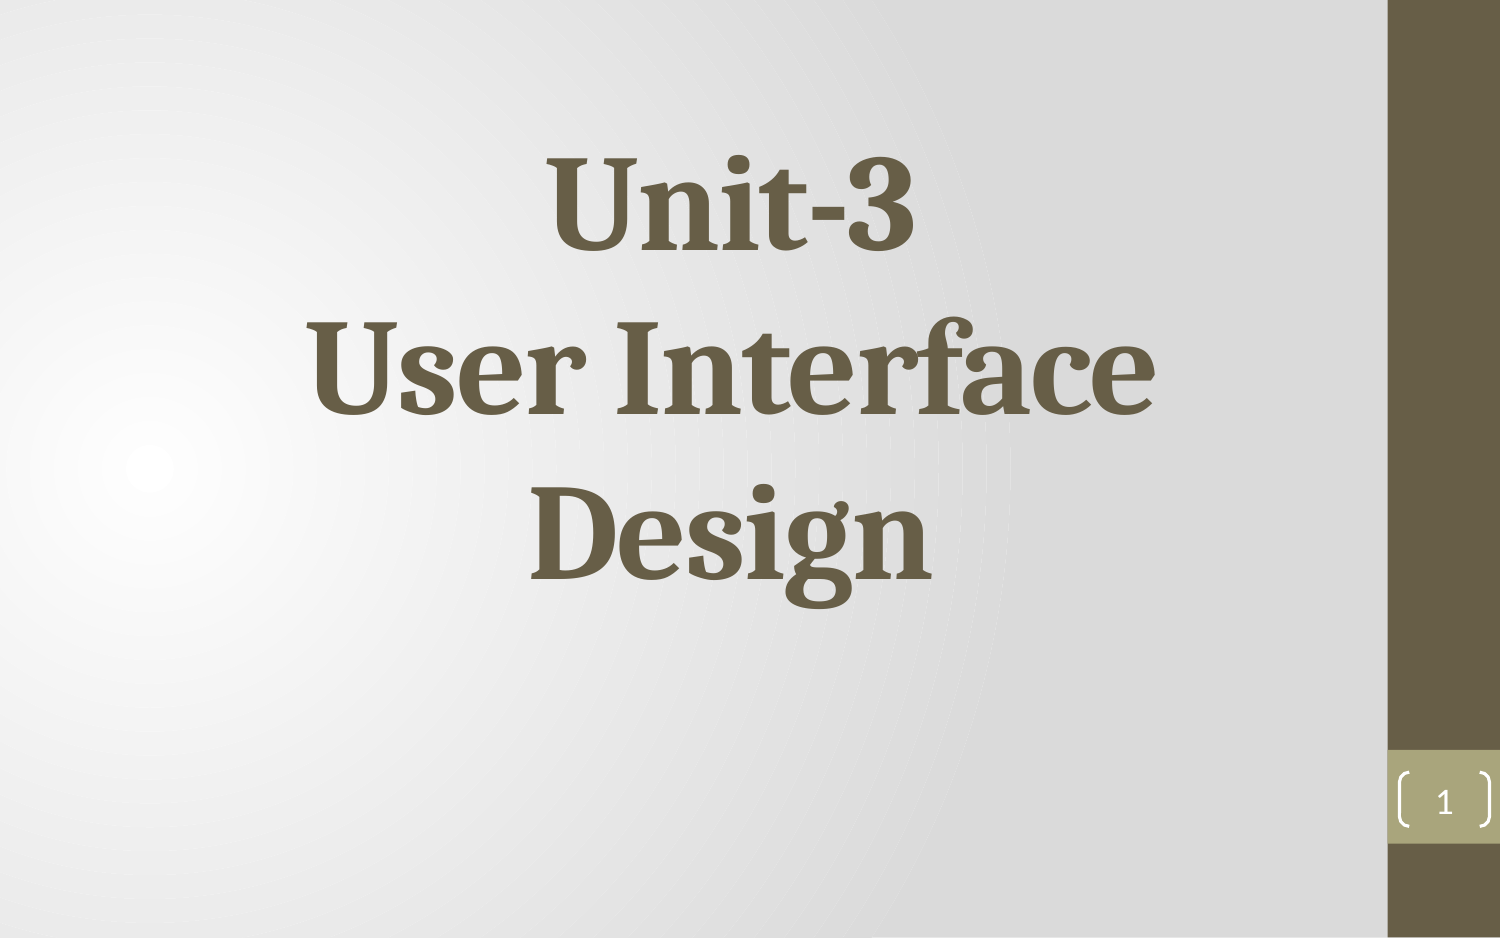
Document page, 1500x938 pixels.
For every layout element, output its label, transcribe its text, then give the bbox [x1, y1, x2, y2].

slide_number 1 [1397, 770, 1492, 828]
title Unit-3 User Interface Design [112, 260, 1350, 616]
